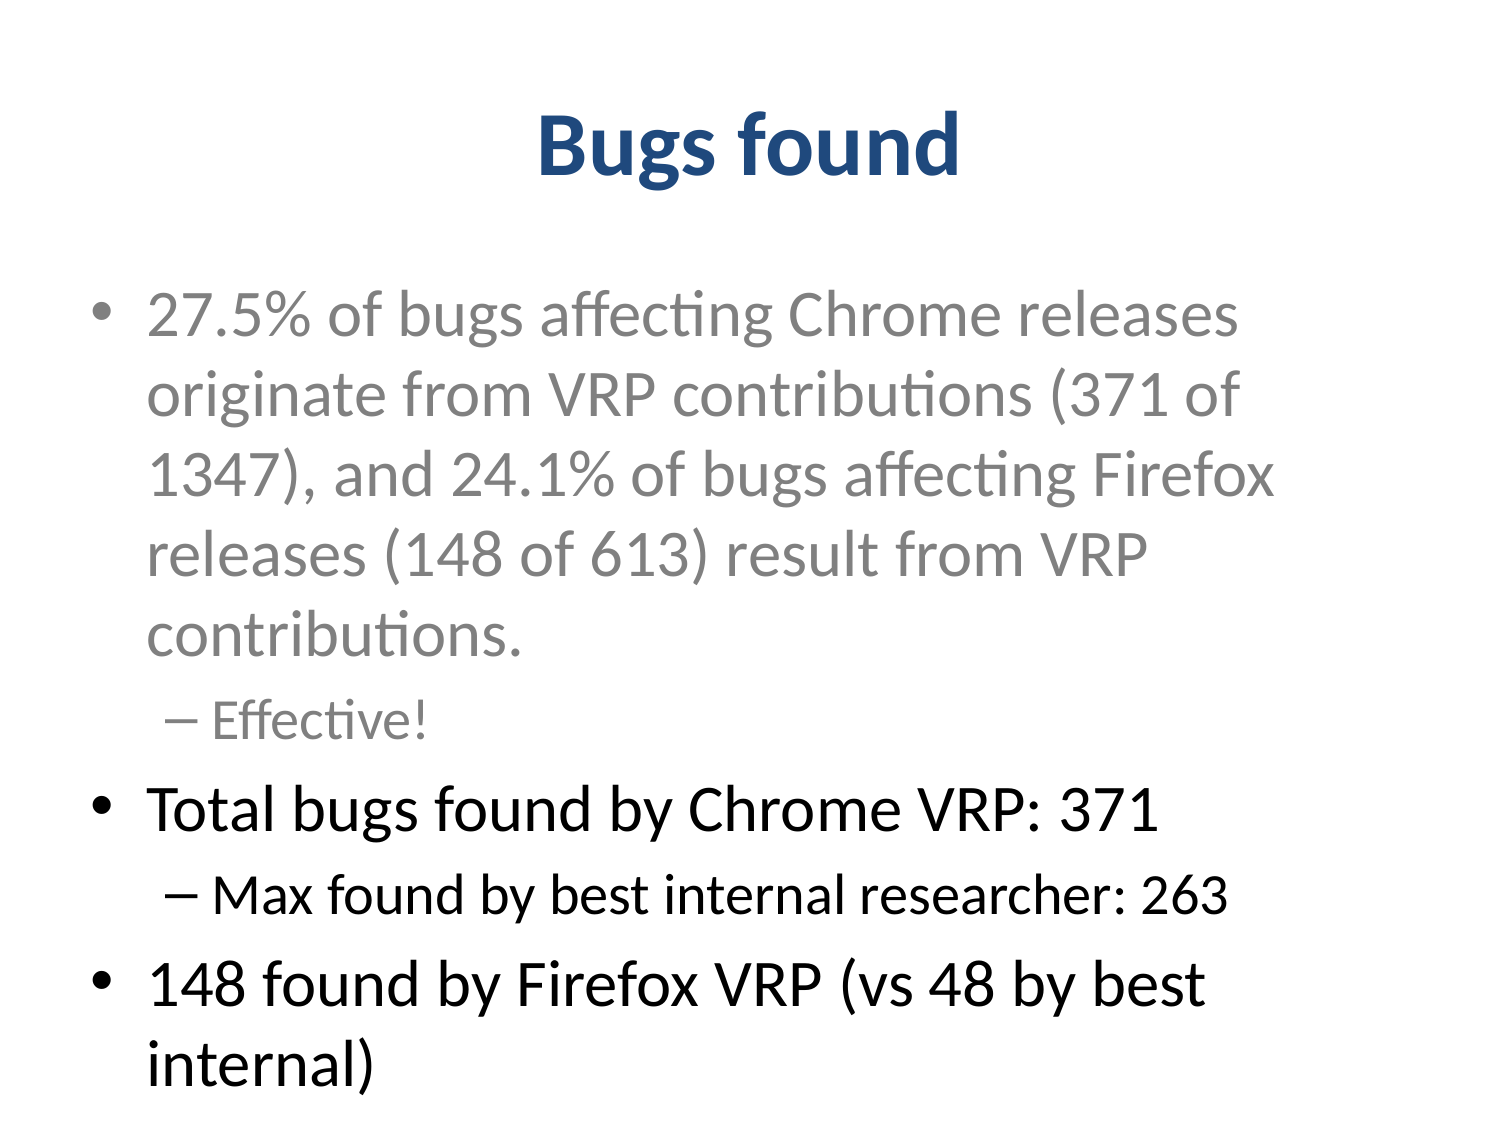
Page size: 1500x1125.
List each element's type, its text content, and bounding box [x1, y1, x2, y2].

title Bugs found [75, 45, 1425, 233]
list 27.5% of bugs affecting Chrome releases originate from VRP contributions (371 of 1347), and 24.1% of bugs affecting Firefox releases (148 of 613) result from VRP contributions. Effective! Total bugs found by Chrome VRP: 371 Max found by best internal researcher: 263 148 found by Firefox VRP (vs 48 by best internal) [75, 262, 1425, 1005]
